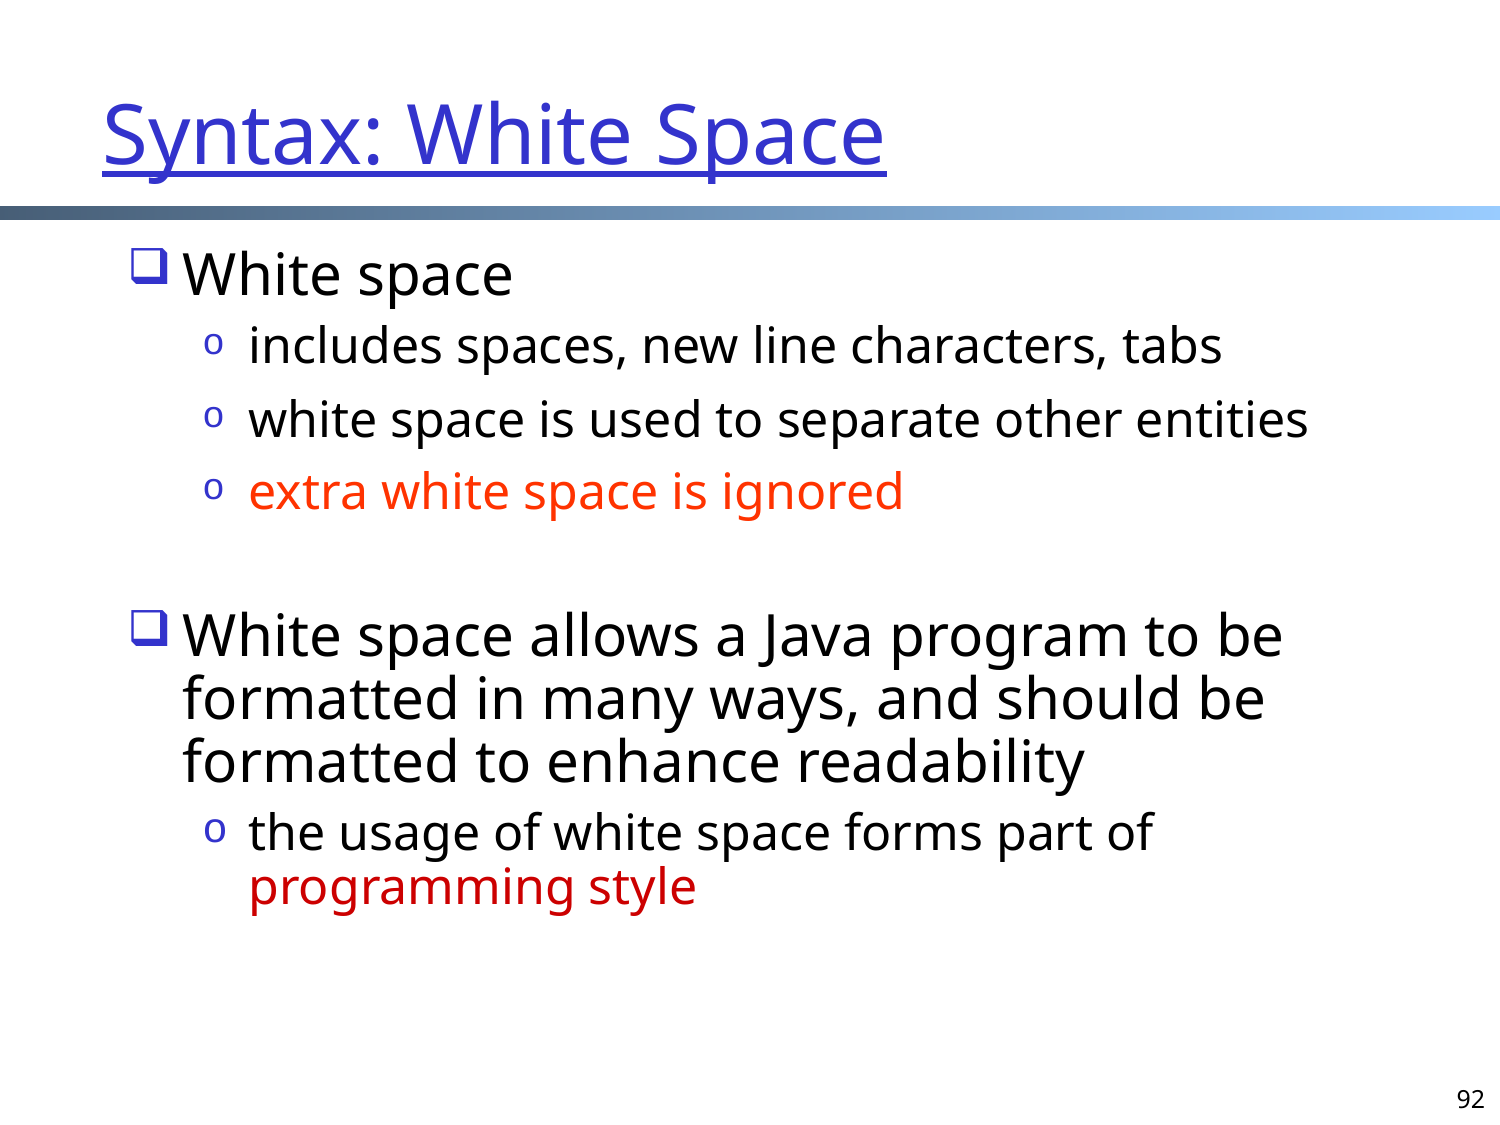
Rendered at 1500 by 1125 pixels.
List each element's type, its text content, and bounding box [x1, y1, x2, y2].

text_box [1424, 207, 1428, 219]
text_box 92 [1150, 1050, 1500, 1125]
text_box Syntax: White Space [87, 37, 1363, 225]
text_box White space includes spaces, new line characters, tabs white space is used to separate other entities extra white space is ignored White space allows a Java program to be formatted in many ways, and should be formatted to enhance readability the usage of white space forms part of programming style [112, 237, 1388, 1100]
